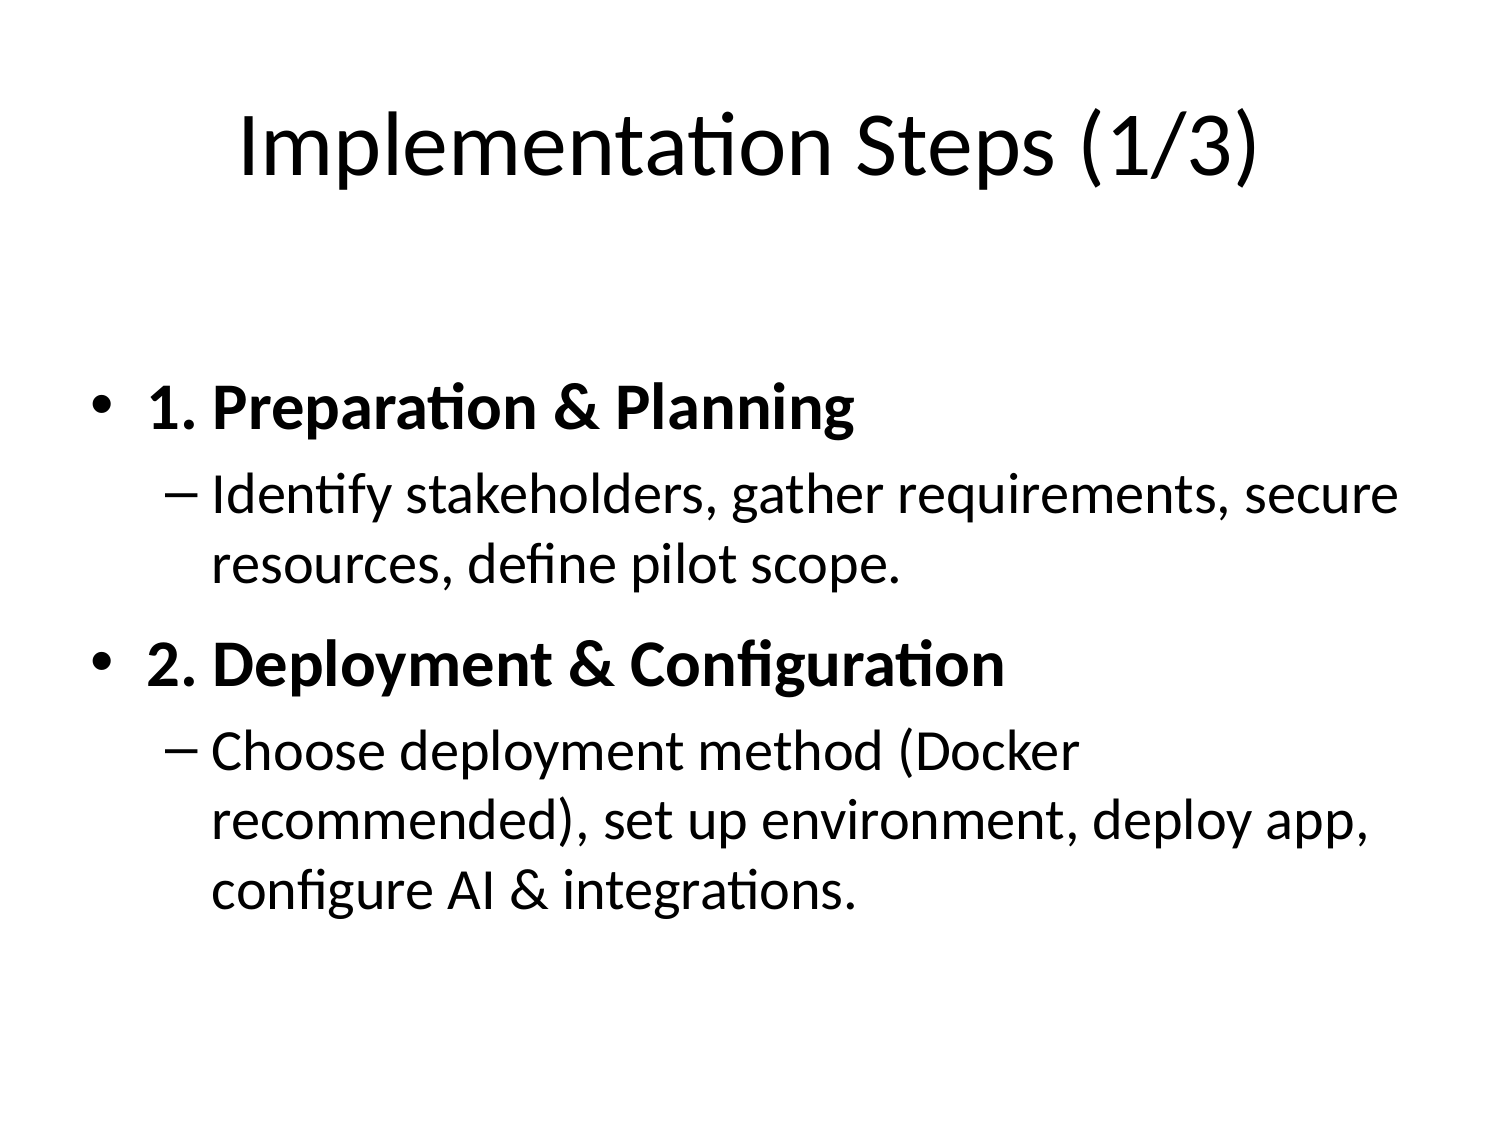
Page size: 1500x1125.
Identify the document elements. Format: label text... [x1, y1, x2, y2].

title Implementation Steps (1/3) [75, 45, 1425, 233]
list 1. Preparation & Planning Identify stakeholders, gather requirements, secure resources, define pilot scope. 2. Deployment & Configuration Choose deployment method (Docker recommended), set up environment, deploy app, configure AI & integrations. [75, 262, 1425, 1005]
